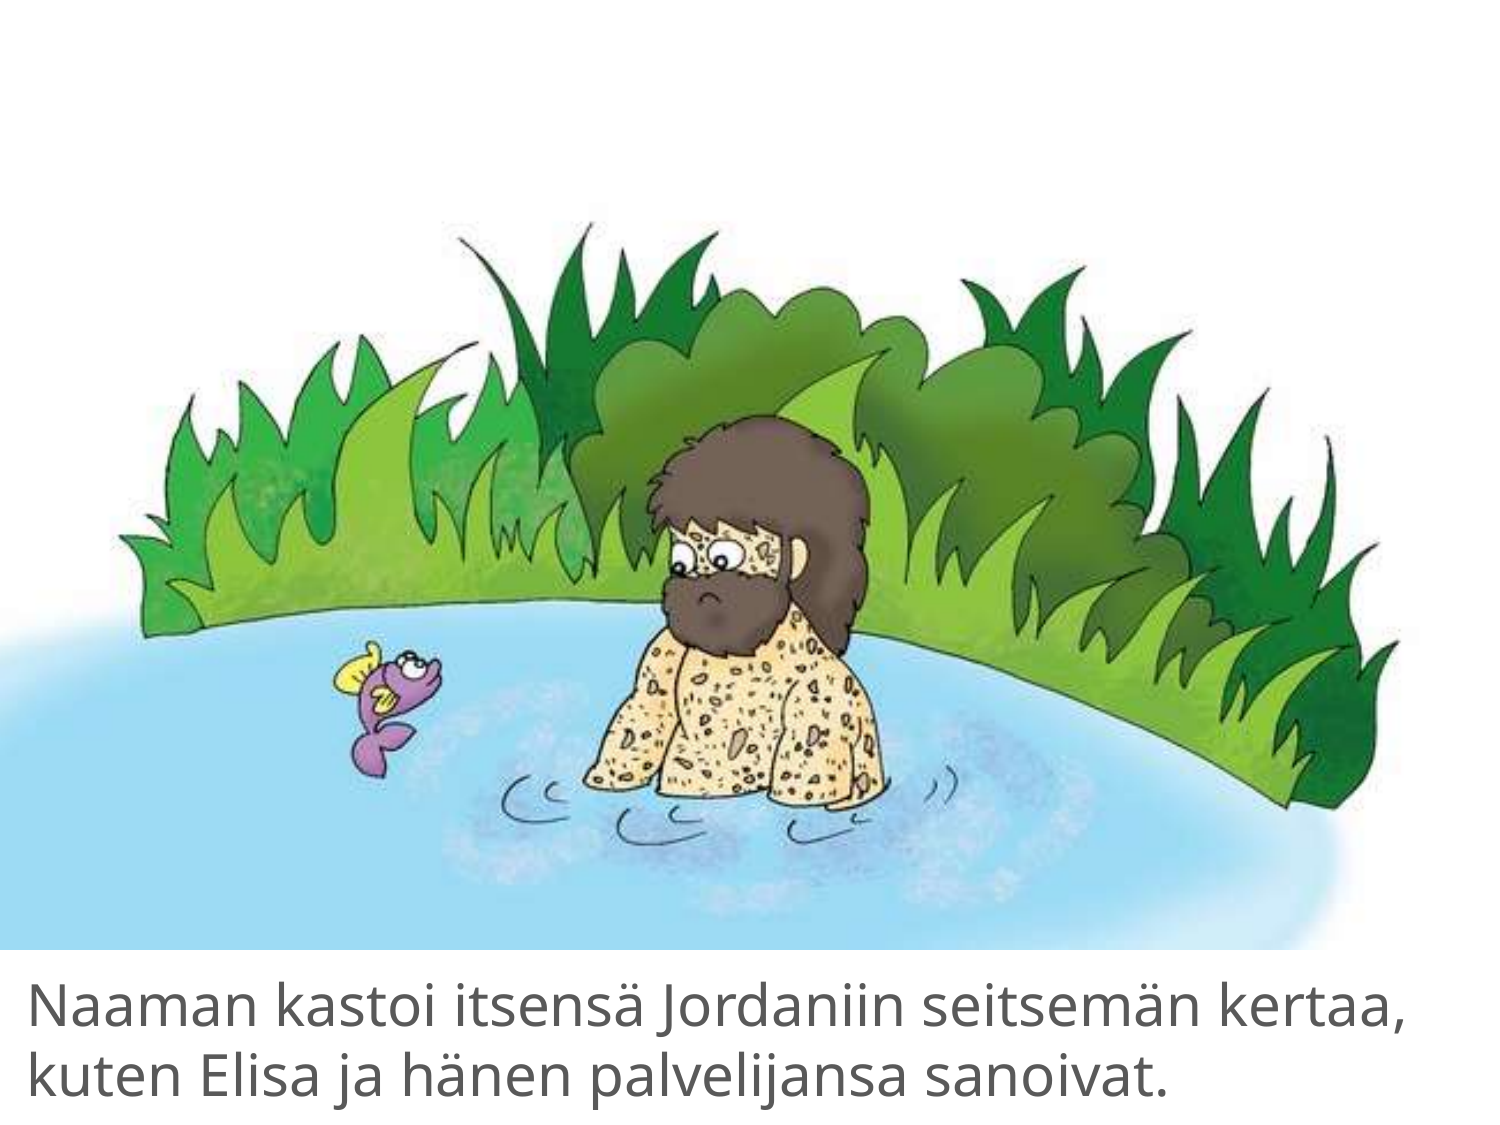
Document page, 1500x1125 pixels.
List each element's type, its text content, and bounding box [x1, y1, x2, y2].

picture [0, 1, 1498, 950]
text_box Naaman kastoi itsensä Jordaniin seitsemän kertaa, kuten Elisa ja hänen palvelijansa sanoivat. [11, 961, 1498, 1116]
